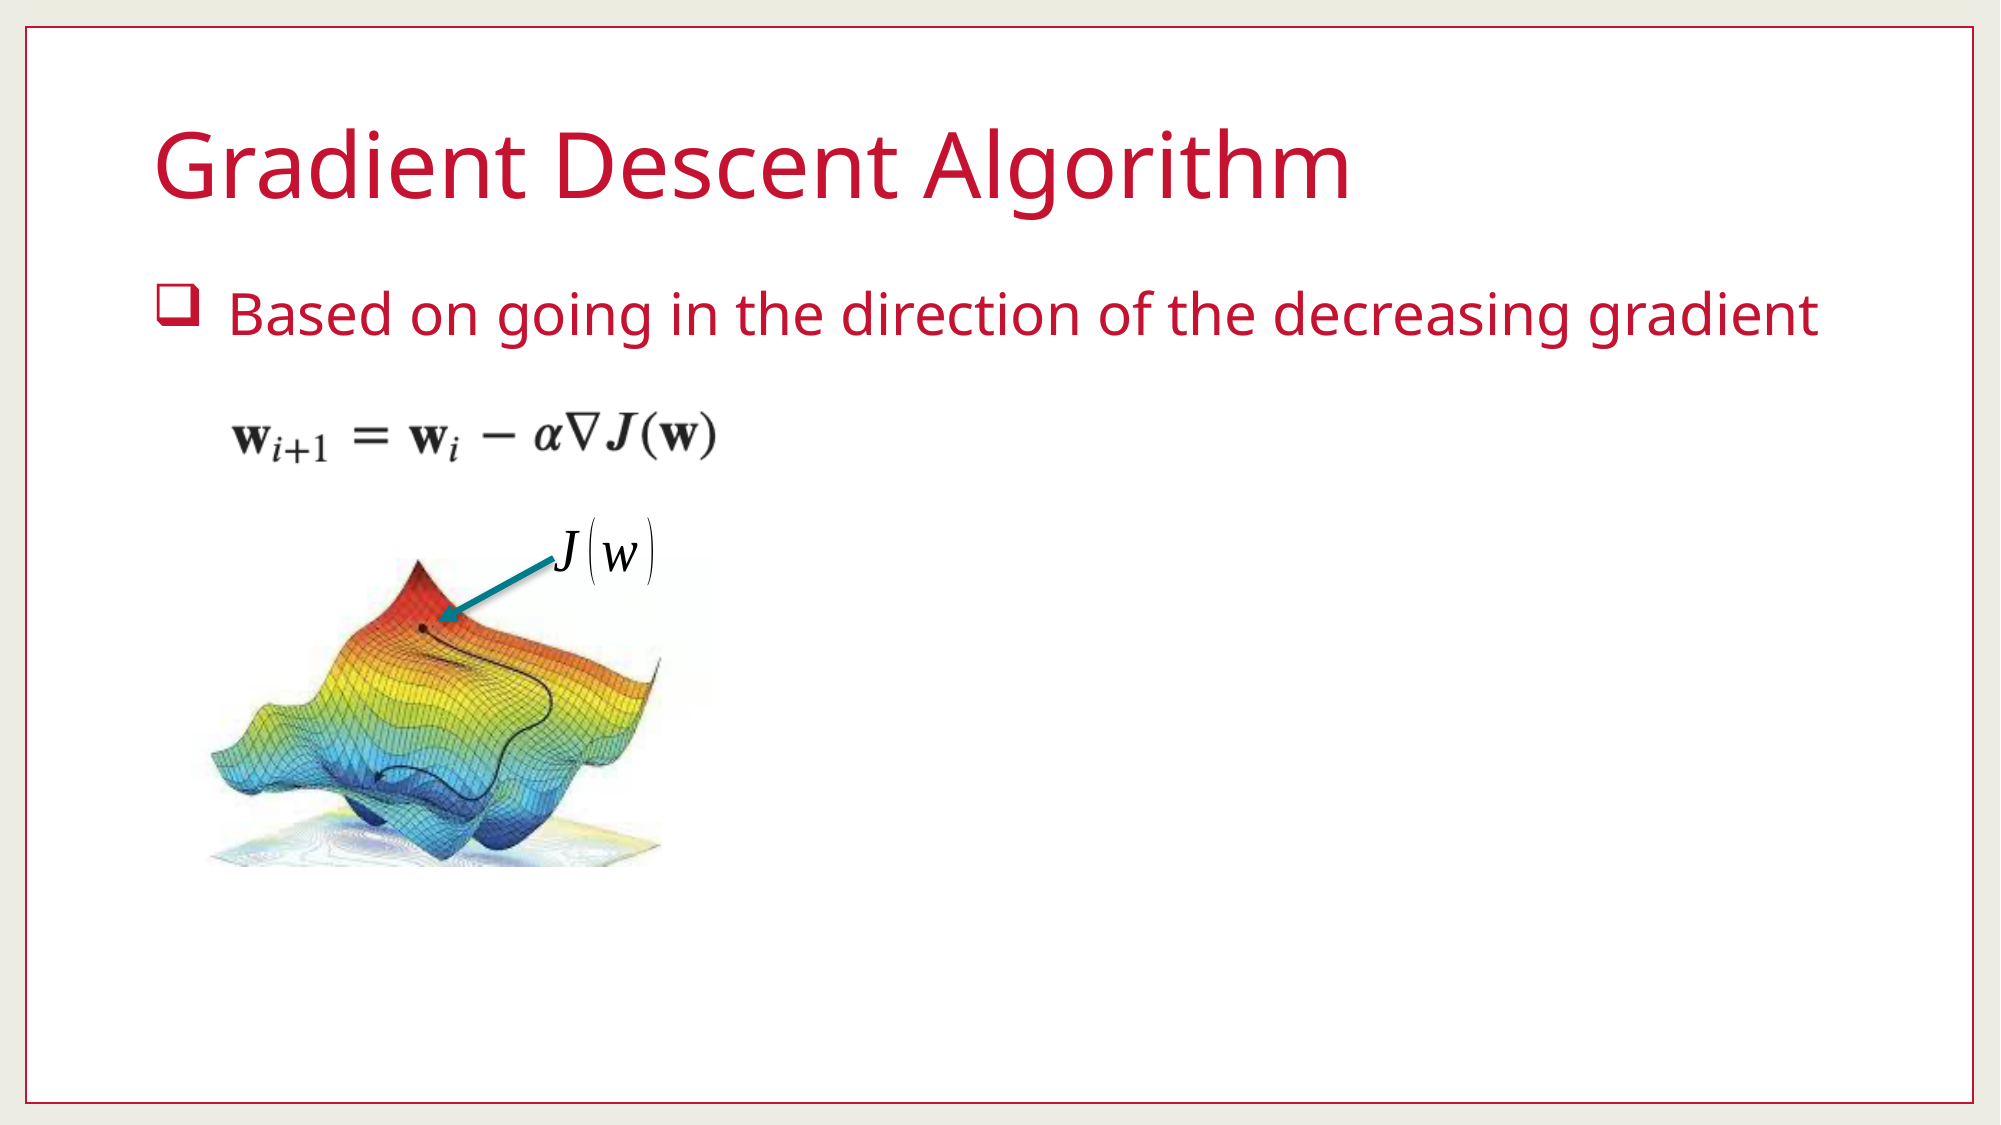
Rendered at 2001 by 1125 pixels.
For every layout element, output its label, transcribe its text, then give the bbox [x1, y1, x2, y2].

picture [162, 386, 769, 495]
picture [162, 557, 714, 867]
title Gradient Descent Algorithm [137, 59, 1863, 277]
list Based on going in the direction of the decreasing gradient [137, 277, 1955, 1092]
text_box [437, 557, 554, 622]
